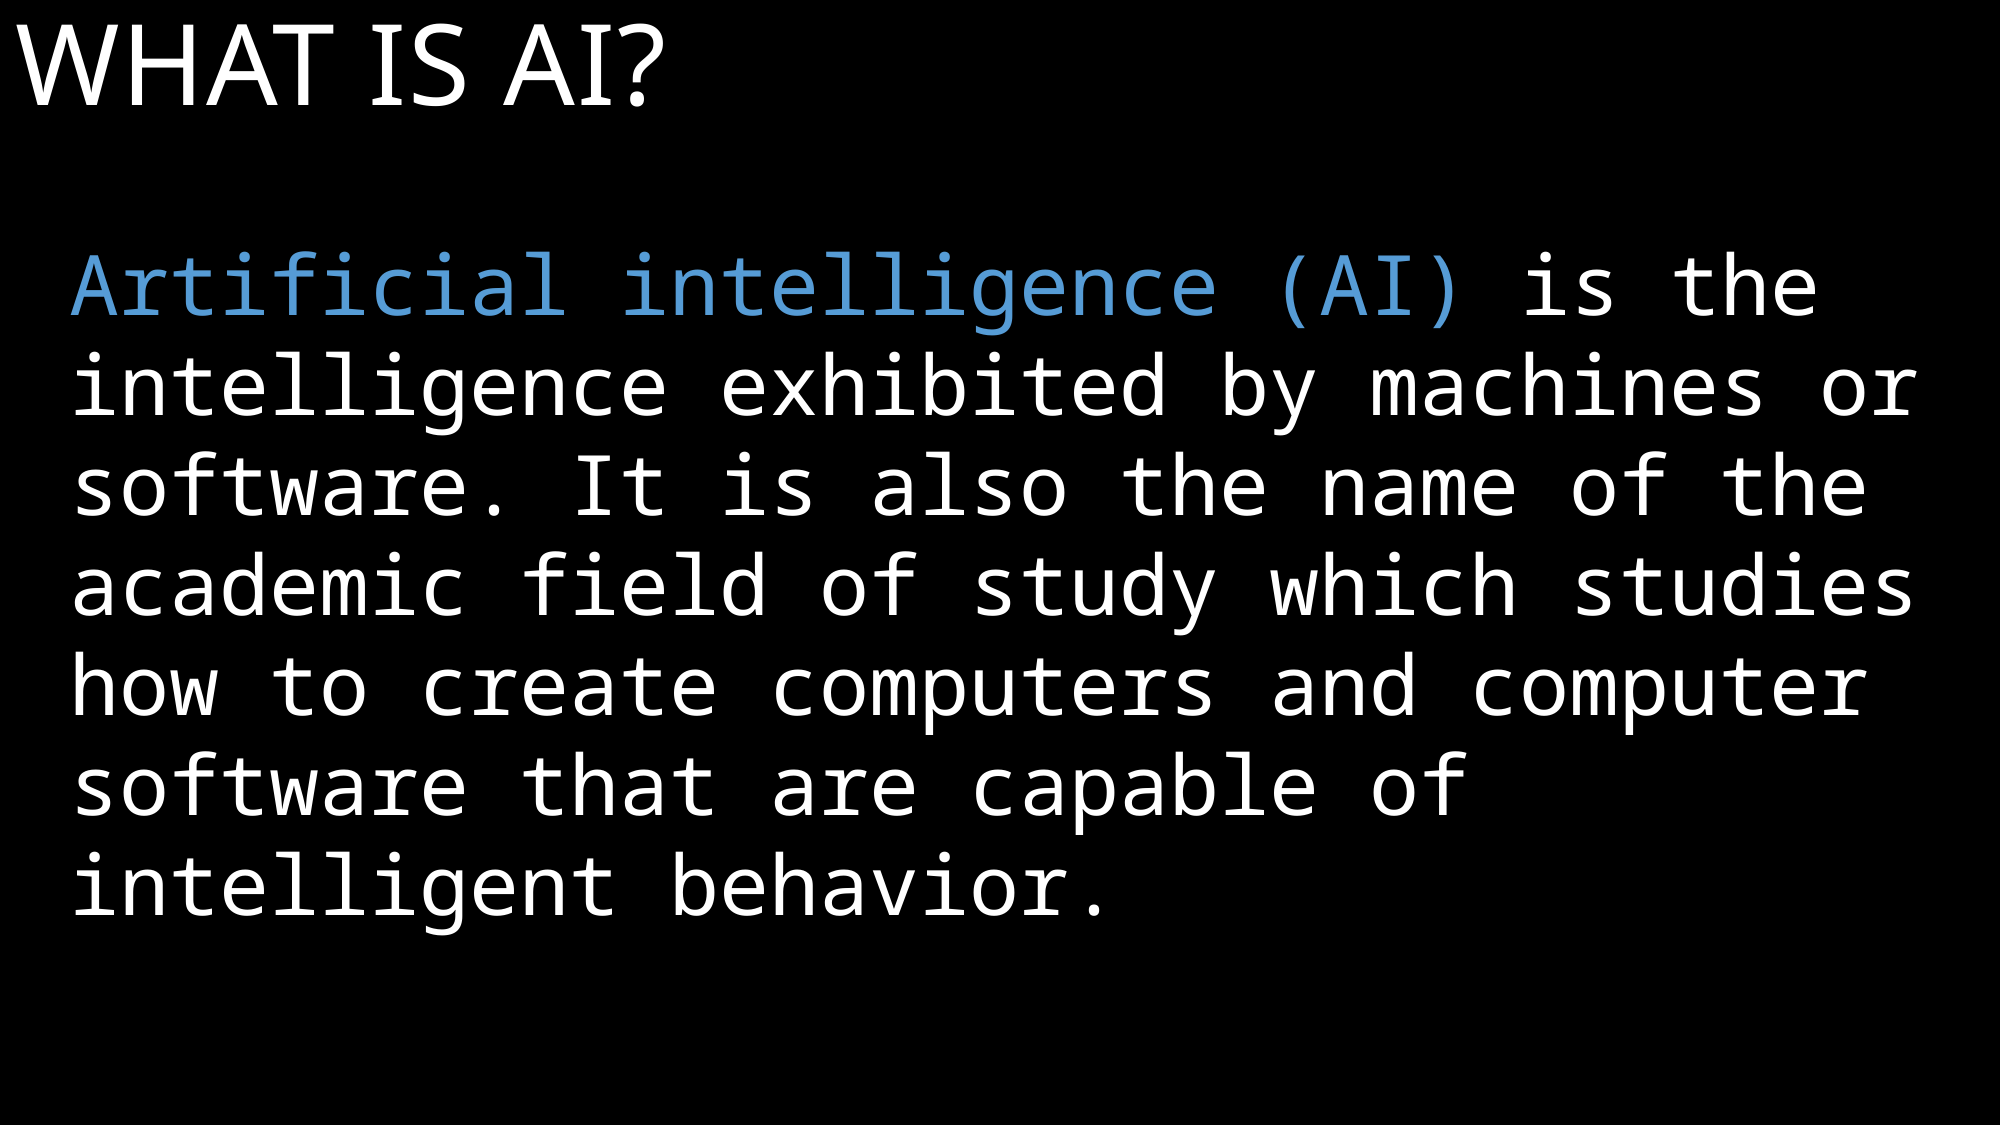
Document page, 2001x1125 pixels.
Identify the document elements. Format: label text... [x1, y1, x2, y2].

title What is AI? [0, 0, 1916, 147]
text_box Artificial intelligence (AI) is the intelligence exhibited by machines or software. It is also the name of the academic field of study which studies how to create computers and computer software that are capable of intelligent behavior. [55, 224, 2000, 1050]
